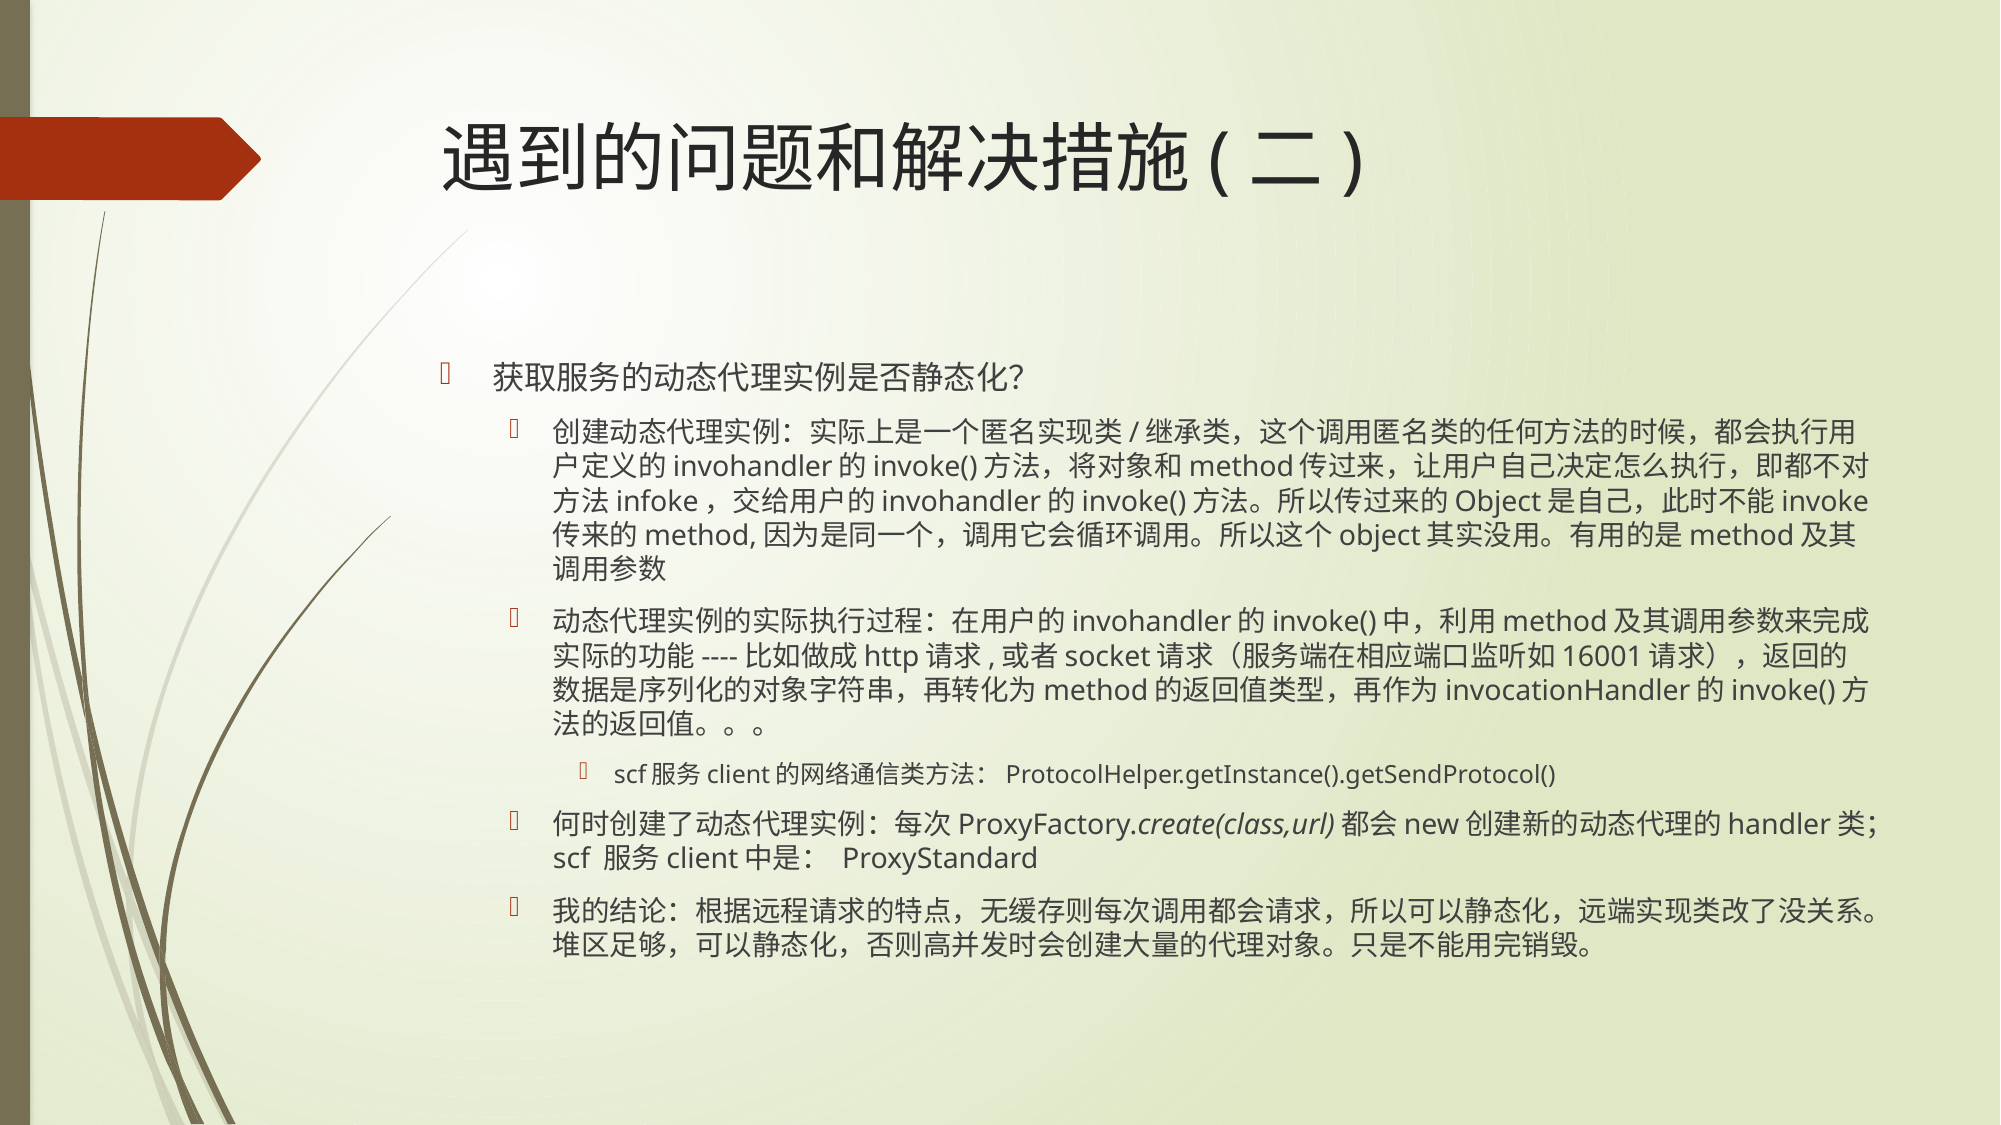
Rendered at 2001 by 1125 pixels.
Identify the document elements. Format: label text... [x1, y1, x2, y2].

title 遇到的问题和解决措施(二) [425, 102, 1888, 313]
list 获取服务的动态代理实例是否静态化？ 创建动态代理实例：实际上是一个匿名实现类/继承类，这个调用匿名类的任何方法的时候，都会执行用户定义的invohandler的invoke()方法，将对象和method传过来，让用户自己决定怎么执行，即都不对方法infoke，交给用户的invohandler的invoke()方法。所以传过来的Object是自己，此时不能invoke 传来的method,因为是同一个，调用它会循环调用。所以这个object其实没用。有用的是method及其调用参数 动态代理实例的实际执行过程：在用户的invohandler的invoke()中，利用method及其调用参数来完成实际的功能----比如做成http请求,或者socket请求（服务端在相应端口监听如16001请求），返回的数据是序列化的对象字符串，再转化为method的返回值类型，再作为invocationHandler的invoke()方法的返回值。。。 scf服务client的网络通信类方法：ProtocolHelper.getInstance().getSendProtocol() 何时创建了动态代理实例：每次ProxyFactory.create(class,url)都会new创建新的动态代理的handler类；scf 服务client中是： ProxyStandard 我的结论：根据远程请求的特点，无缓存则每次调用都会请求，所以可以静态化，远端实现类改了没关系。堆区足够，可以静态化，否则高并发时会创建大量的代理对象。只是不能用完销毁。 [424, 350, 1888, 970]
